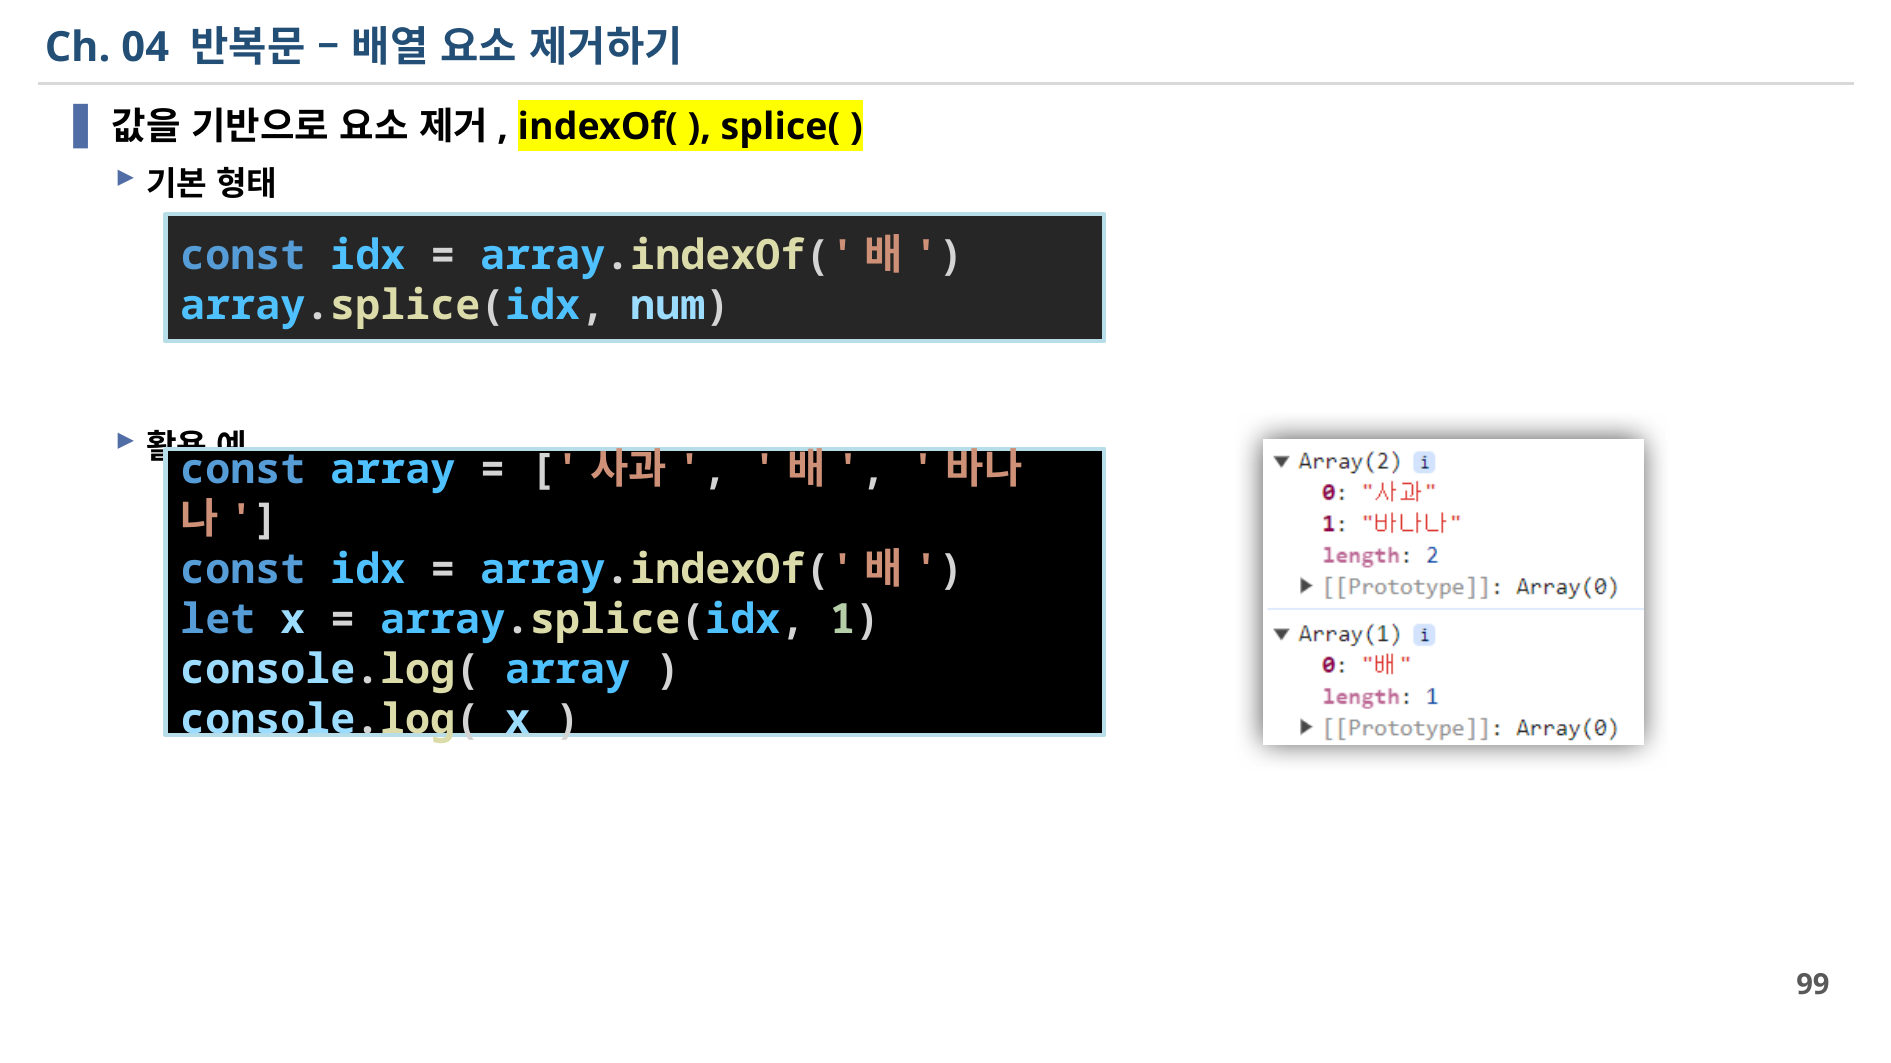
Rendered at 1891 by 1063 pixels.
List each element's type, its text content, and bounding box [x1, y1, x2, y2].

title Ch. 04 반복문 – 배열 요소 제거하기 [29, 11, 1809, 78]
text_box const array = ['사과', '배', '바나나'] const idx = array.indexOf('배') let x = array.splice(idx, 1) console.log( array ) console.log( x ) [163, 447, 1106, 737]
slide_number 99 [1703, 956, 1845, 1014]
text_box const idx = array.indexOf('배') array.splice(idx, num) [163, 212, 1106, 343]
picture [1263, 439, 1644, 745]
list 값을 기반으로 요소 제거, indexOf( ), splice( ) 기본 형태 활용 예 [43, 94, 1845, 382]
